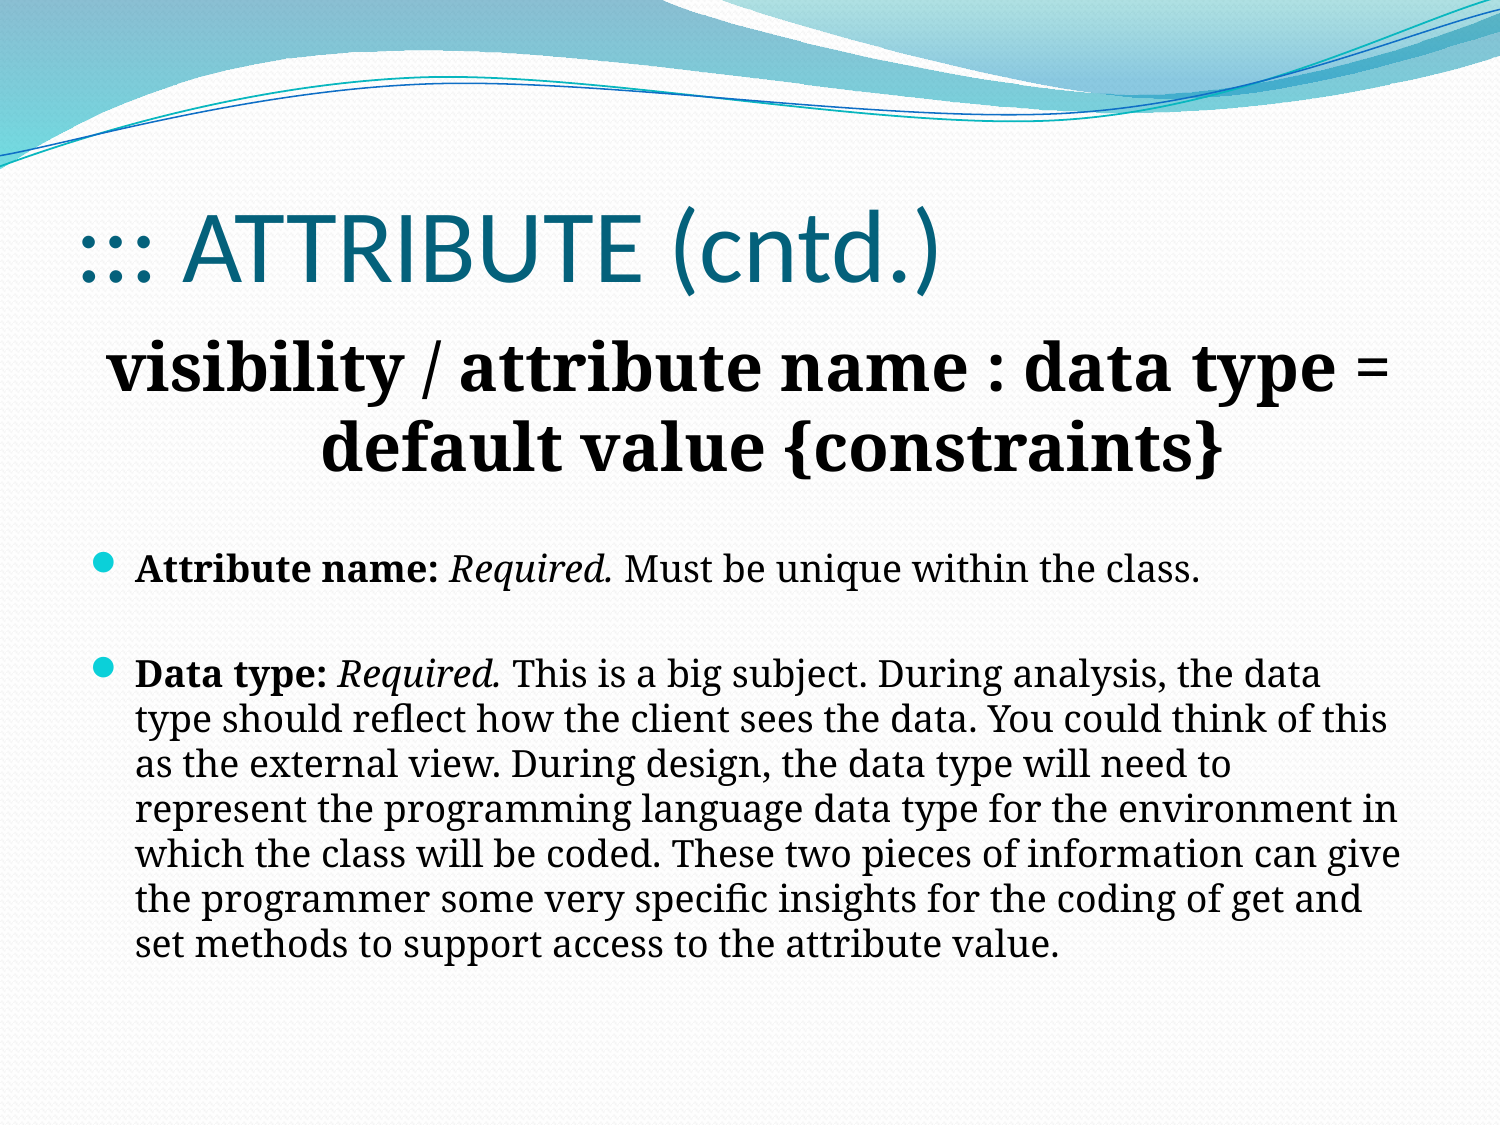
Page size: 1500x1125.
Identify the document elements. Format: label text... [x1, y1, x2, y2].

title ::: ATTRIBUTE (cntd.) [75, 115, 1425, 304]
list visibility / attribute name : data type = default value {constraints} Attribute name: Required. Must be unique within the class. Data type: Required. This is a big subject. During analysis, the data type should reflect how the client sees the data. You could think of this as the external view. During design, the data type will need to represent the programming language data type for the environment in which the class will be coded. These two pieces of information can give the programmer some very specific insights for the coding of get and set methods to support access to the attribute value. [75, 317, 1425, 1000]
